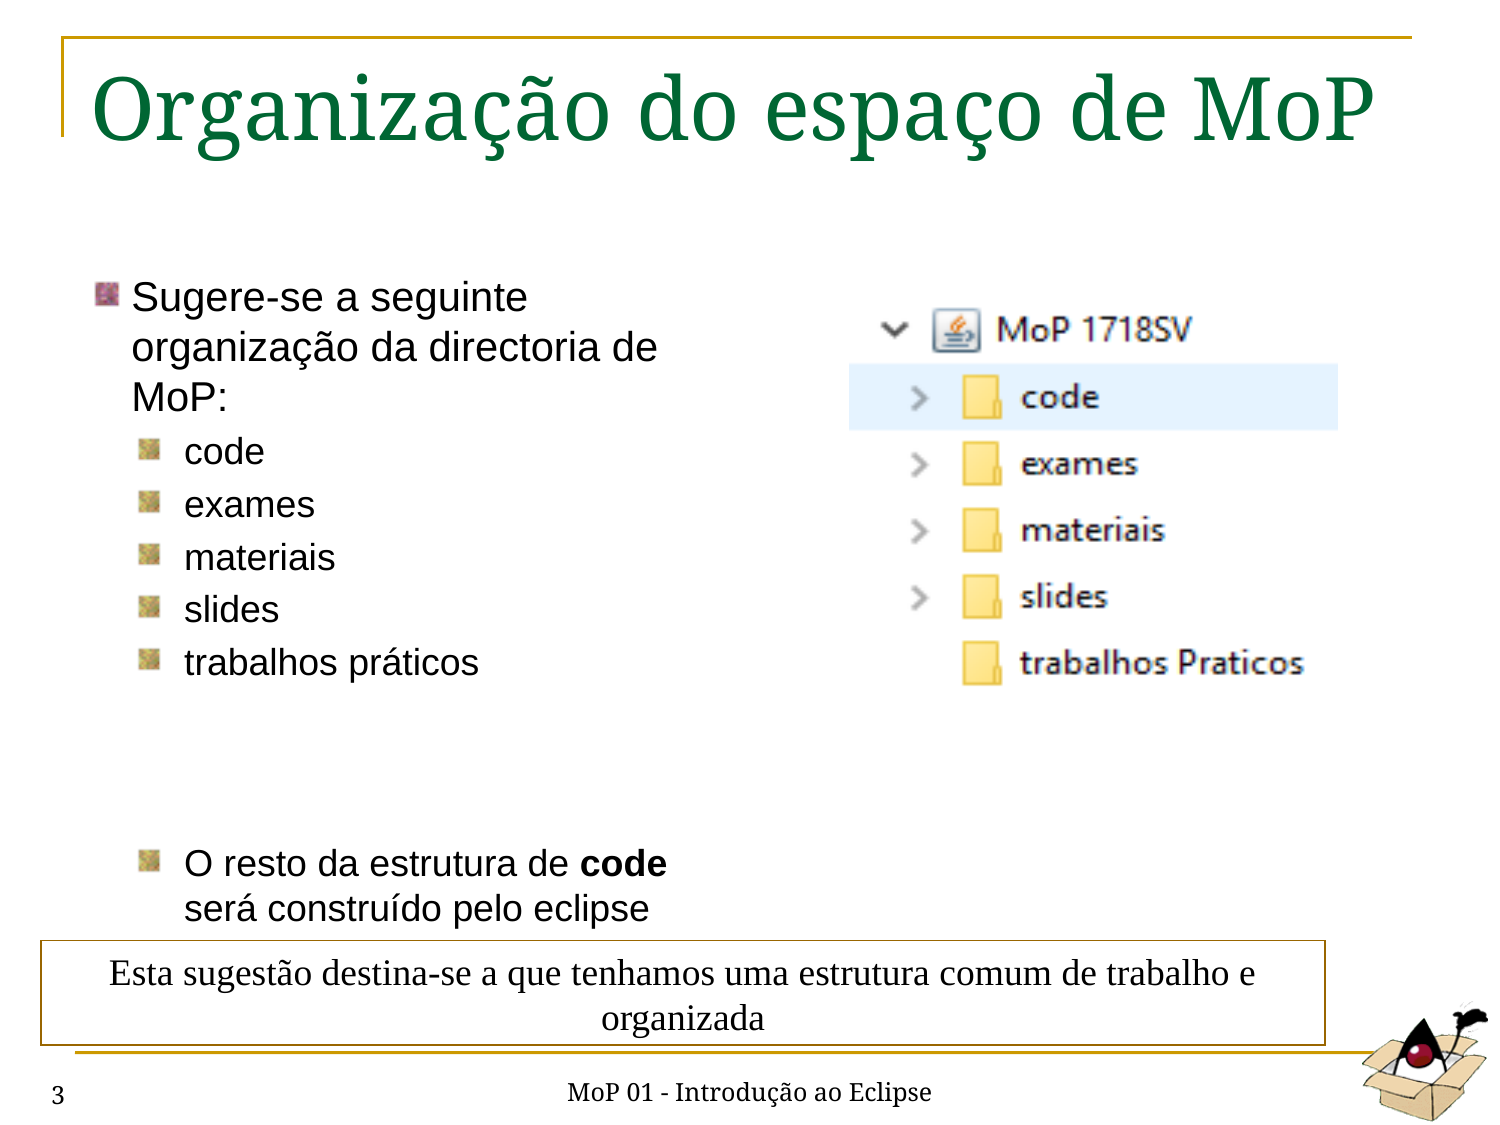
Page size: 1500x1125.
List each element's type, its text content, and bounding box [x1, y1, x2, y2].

picture [134, 486, 166, 519]
picture [1362, 999, 1488, 1122]
picture [134, 644, 166, 676]
text_box Esta sugestão destina-se a que tenhamos uma estrutura comum de trabalho e organizada [41, 940, 1325, 1046]
picture [90, 277, 126, 313]
list Sugere-se a seguinte organização da directoria de MoP: code exames materiais slides trabalhos práticos O resto da estrutura de code será construído pelo eclipse [75, 262, 738, 940]
footer MoP 01 - Introdução ao Eclipse [512, 1065, 988, 1118]
title Organização do espaço de MoP [75, 45, 1425, 173]
picture [849, 298, 1338, 701]
picture [134, 845, 166, 878]
picture [134, 591, 166, 624]
picture [134, 539, 166, 571]
picture [134, 434, 166, 466]
